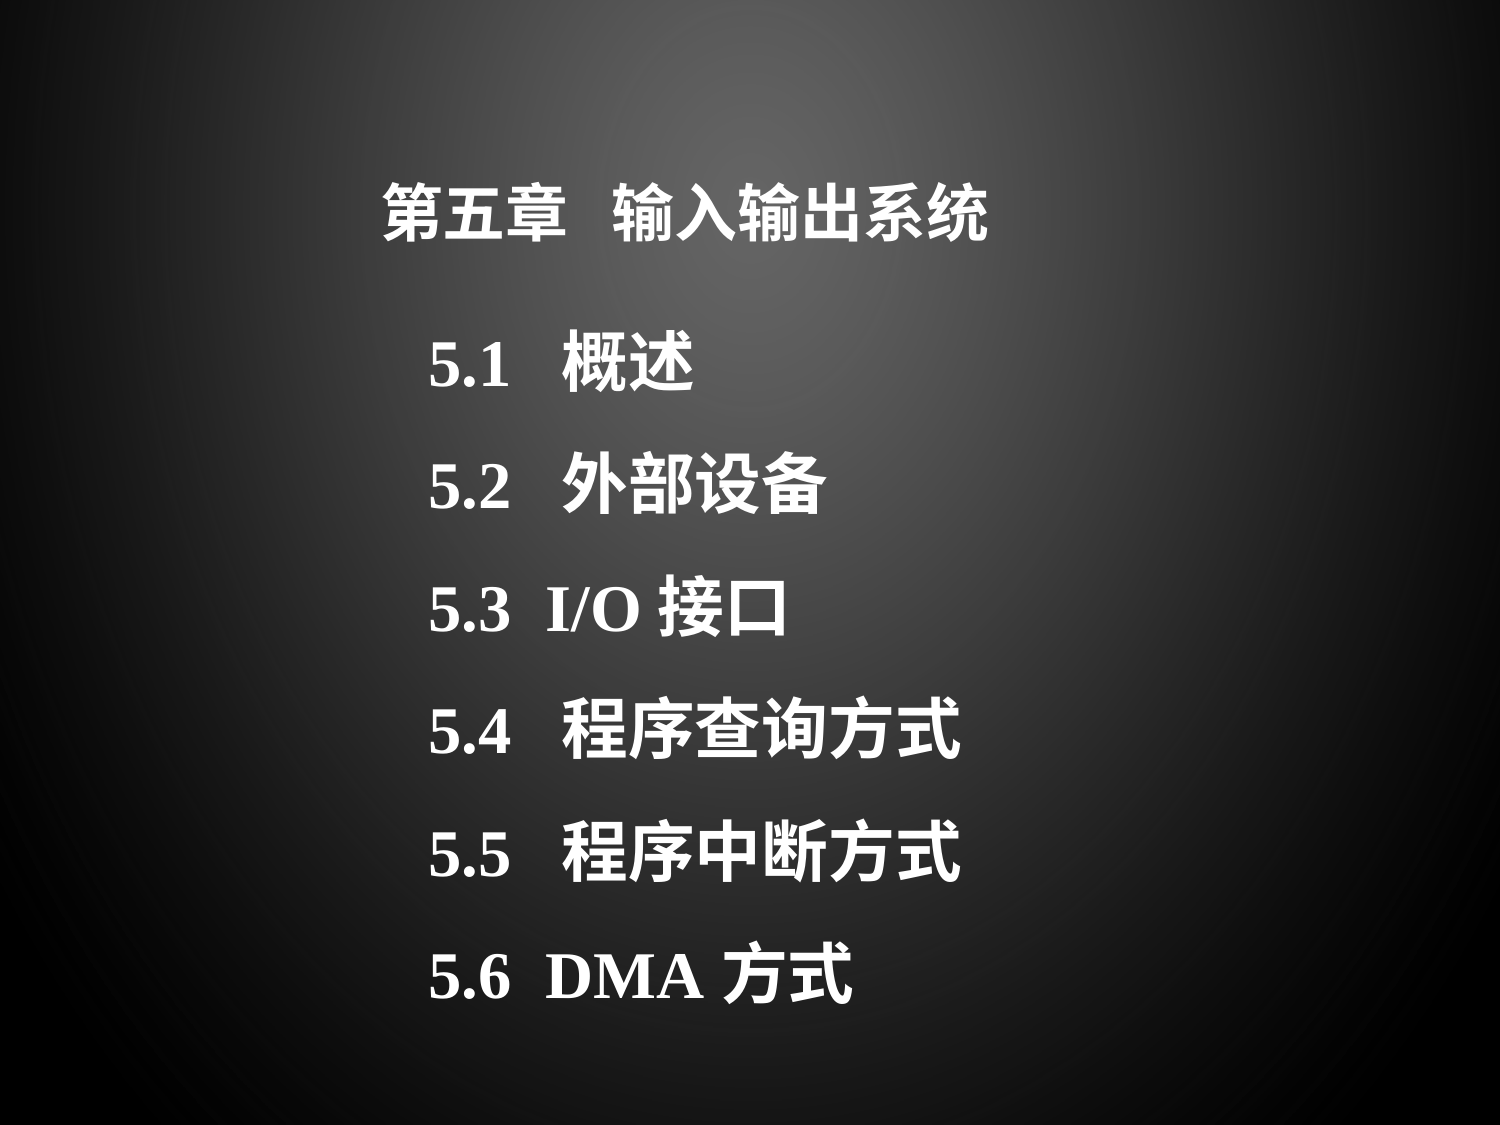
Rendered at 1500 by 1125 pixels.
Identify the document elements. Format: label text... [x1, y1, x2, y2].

text_box 5.4 程序查询方式 [413, 679, 1175, 775]
text_box 5.2 外部设备 [413, 434, 1100, 530]
text_box 5.3 I/O接口 [413, 557, 1125, 652]
title 第五章 输入输出系统 [64, 174, 1305, 258]
picture [0, 0, 1500, 1125]
text_box 5.6 DMA方式 [413, 924, 1263, 1020]
text_box 5.5 程序中断方式 [413, 802, 1138, 897]
text_box 5.1 概述 [413, 312, 1038, 408]
